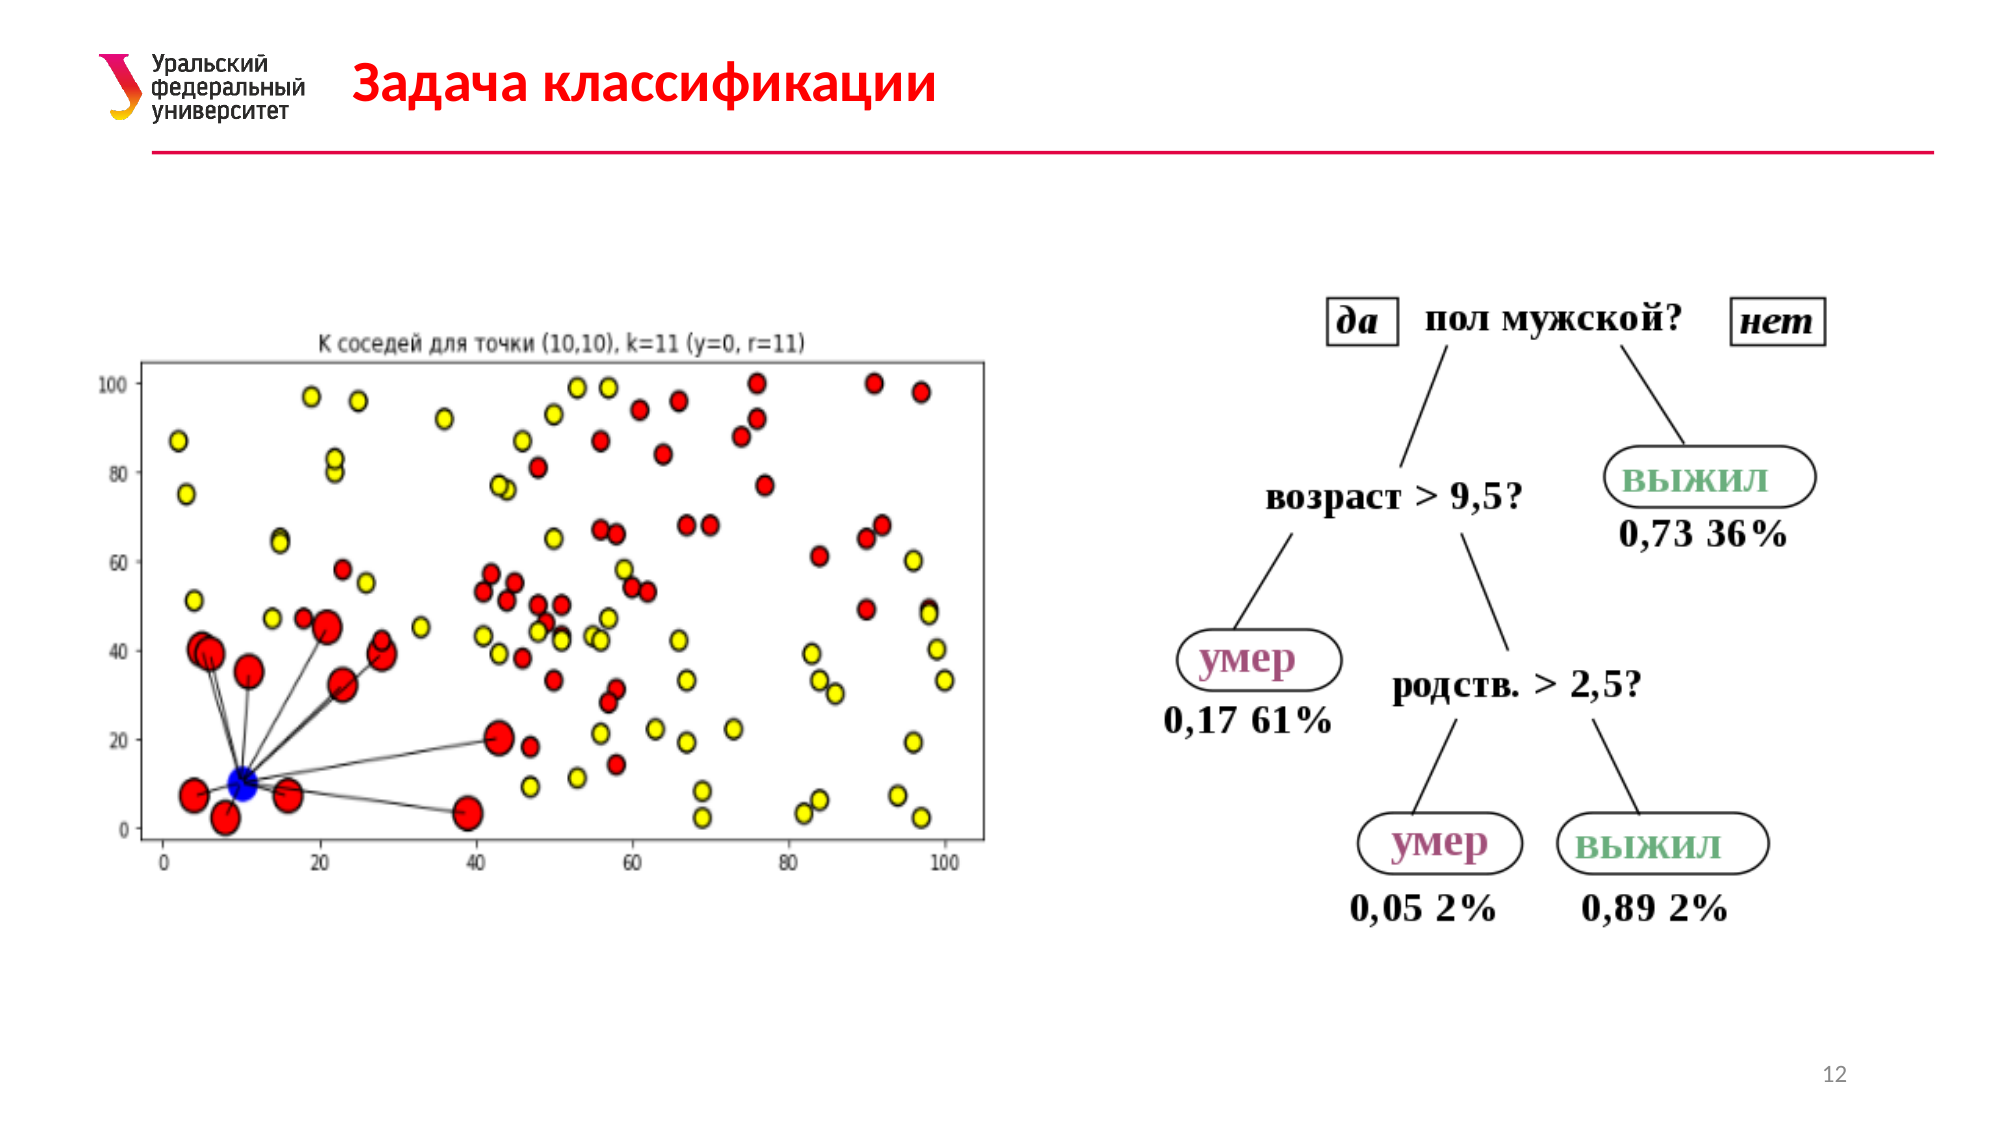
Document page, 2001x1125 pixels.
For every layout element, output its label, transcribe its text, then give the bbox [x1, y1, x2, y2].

picture [98, 308, 999, 889]
picture [1140, 246, 1841, 951]
text_box [151, 150, 1935, 155]
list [98, 52, 320, 124]
slide_number 12 [1412, 1042, 1863, 1103]
text_box Задача классификации [337, 36, 1945, 121]
